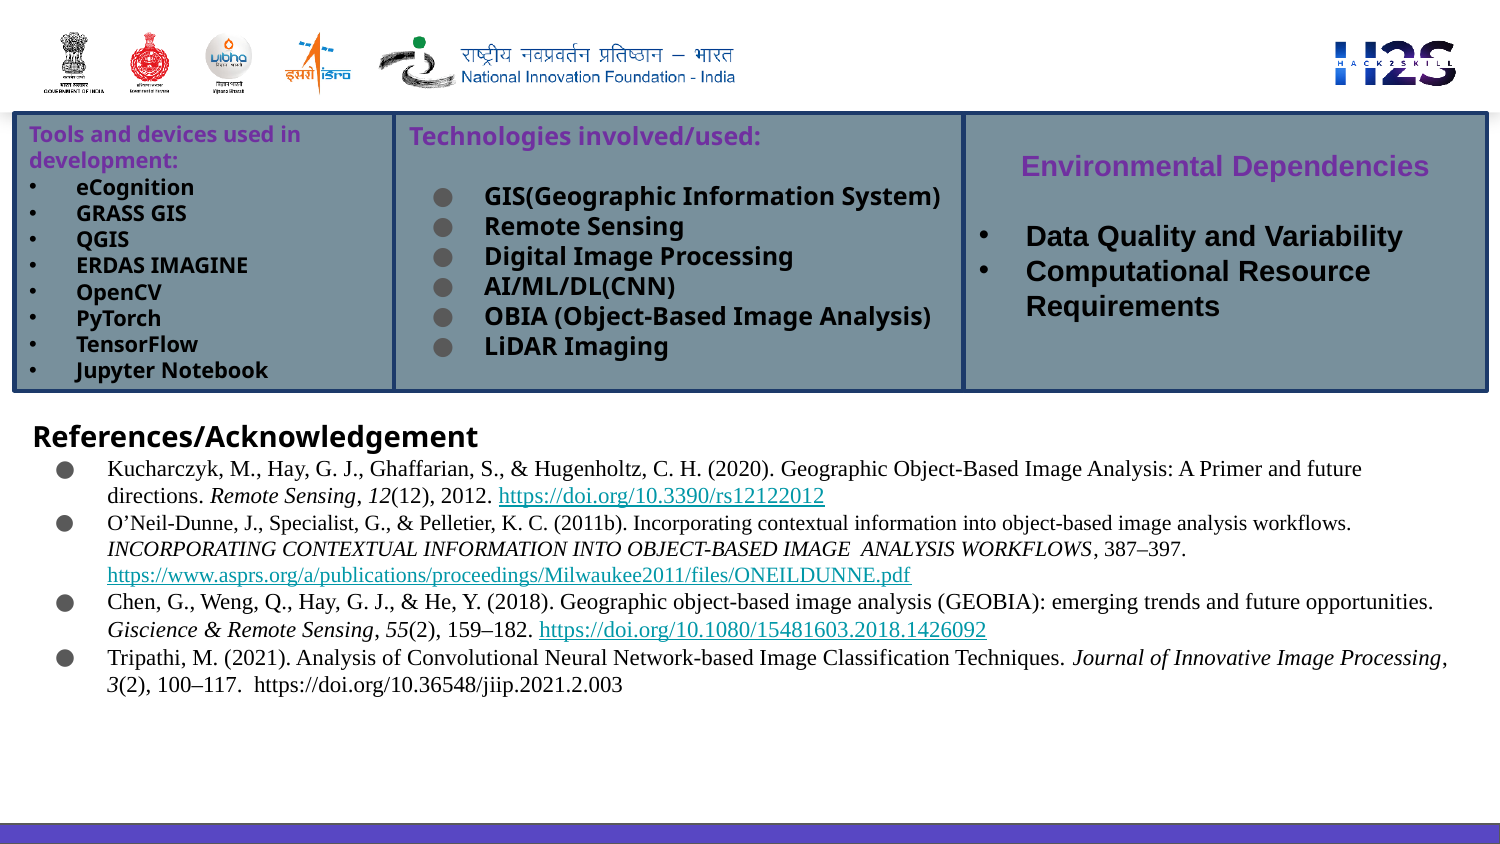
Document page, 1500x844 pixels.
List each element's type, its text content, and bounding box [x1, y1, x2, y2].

text_box References/Acknowledgement Kucharczyk, M., Hay, G. J., Ghaffarian, S., & Hugenholtz, C. H. (2020). Geographic Object-Based Image Analysis: A Primer and future directions. Remote Sensing, 12(12), 2012. https://doi.org/10.3390/rs12122012 O’Neil‐Dunne, J., Specialist, G., & Pelletier, K. C. (2011b). Incorporating contextual information into object-based image analysis workflows. INCORPORATING CONTEXTUAL INFORMATION INTO OBJECT-BASED IMAGE ANALYSIS WORKFLOWS, 387–397. https://www.asprs.org/a/publications/proceedings/Milwaukee2011/files/ONEILDUNNE.pdf Chen, G., Weng, Q., Hay, G. J., & He, Y. (2018). Geographic object-based image analysis (GEOBIA): emerging trends and future opportunities. Giscience & Remote Sensing, 55(2), 159–182. https://doi.org/10.1080/15481603.2018.1426092 Tripathi, M. (2021). Analysis of Convolutional Neural Network-based Image Classification Techniques. Journal of Innovative Image Processing, 3(2), 100–117. https://doi.org/10.36548/jiip.2021.2.003 [17, 403, 1474, 808]
text_box Tools and devices used in development: eCognition GRASS GIS QGIS ERDAS IMAGINE OpenCV PyTorch TensorFlow Jupyter Notebook [12, 144, 396, 393]
picture [0, 13, 1500, 136]
text_box [396, 368, 962, 393]
text_box Environmental Dependencies Data Quality and Variability Computational Resource Requirements [962, 144, 1489, 393]
text_box [0, 823, 1500, 844]
text_box Technologies involved/used: GIS(Geographic Information System) Remote Sensing Digital Image Processing AI/ML/DL(CNN) OBIA (Object-Based Image Analysis) LiDAR Imaging [396, 144, 962, 368]
